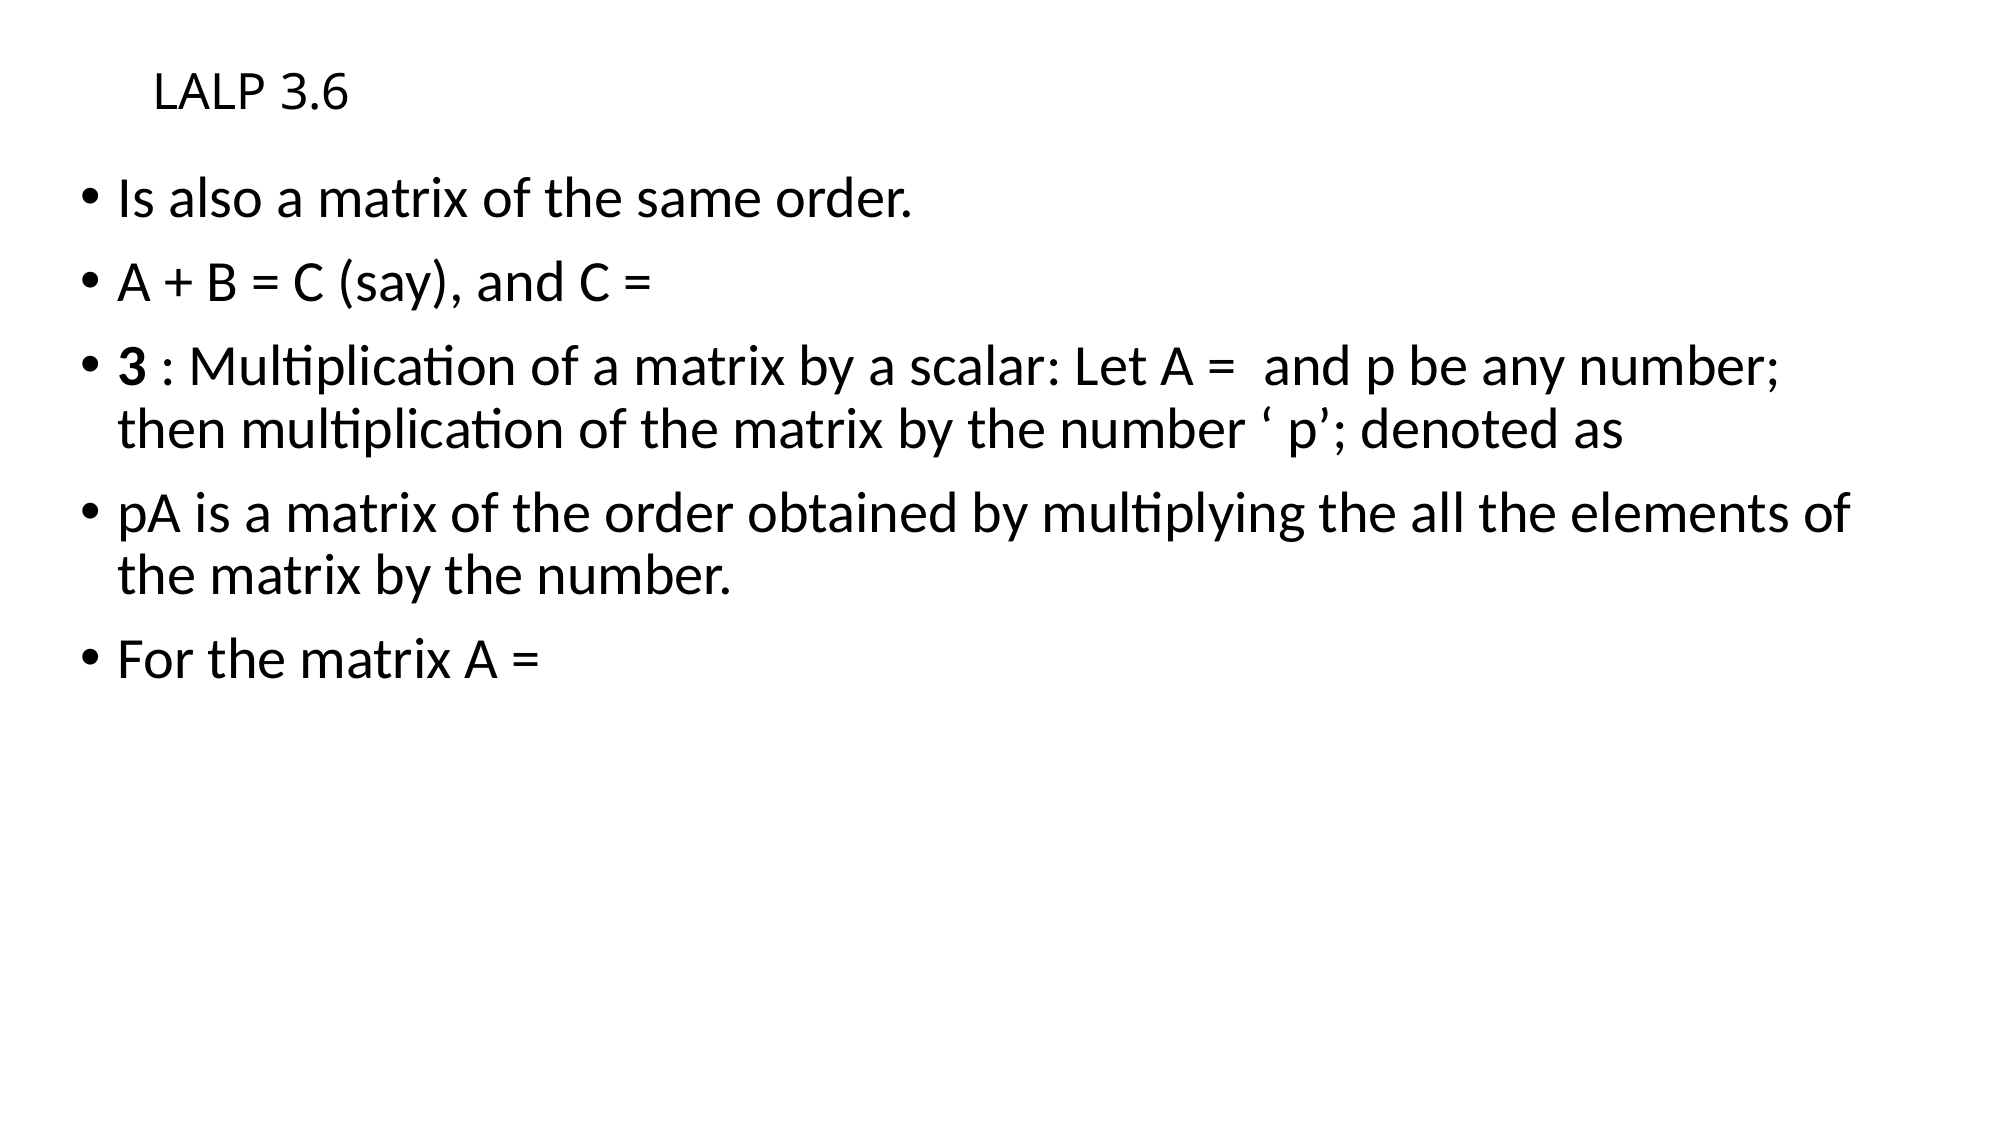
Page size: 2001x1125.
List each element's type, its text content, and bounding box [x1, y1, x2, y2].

title LALP 3.6 [137, 59, 1863, 127]
